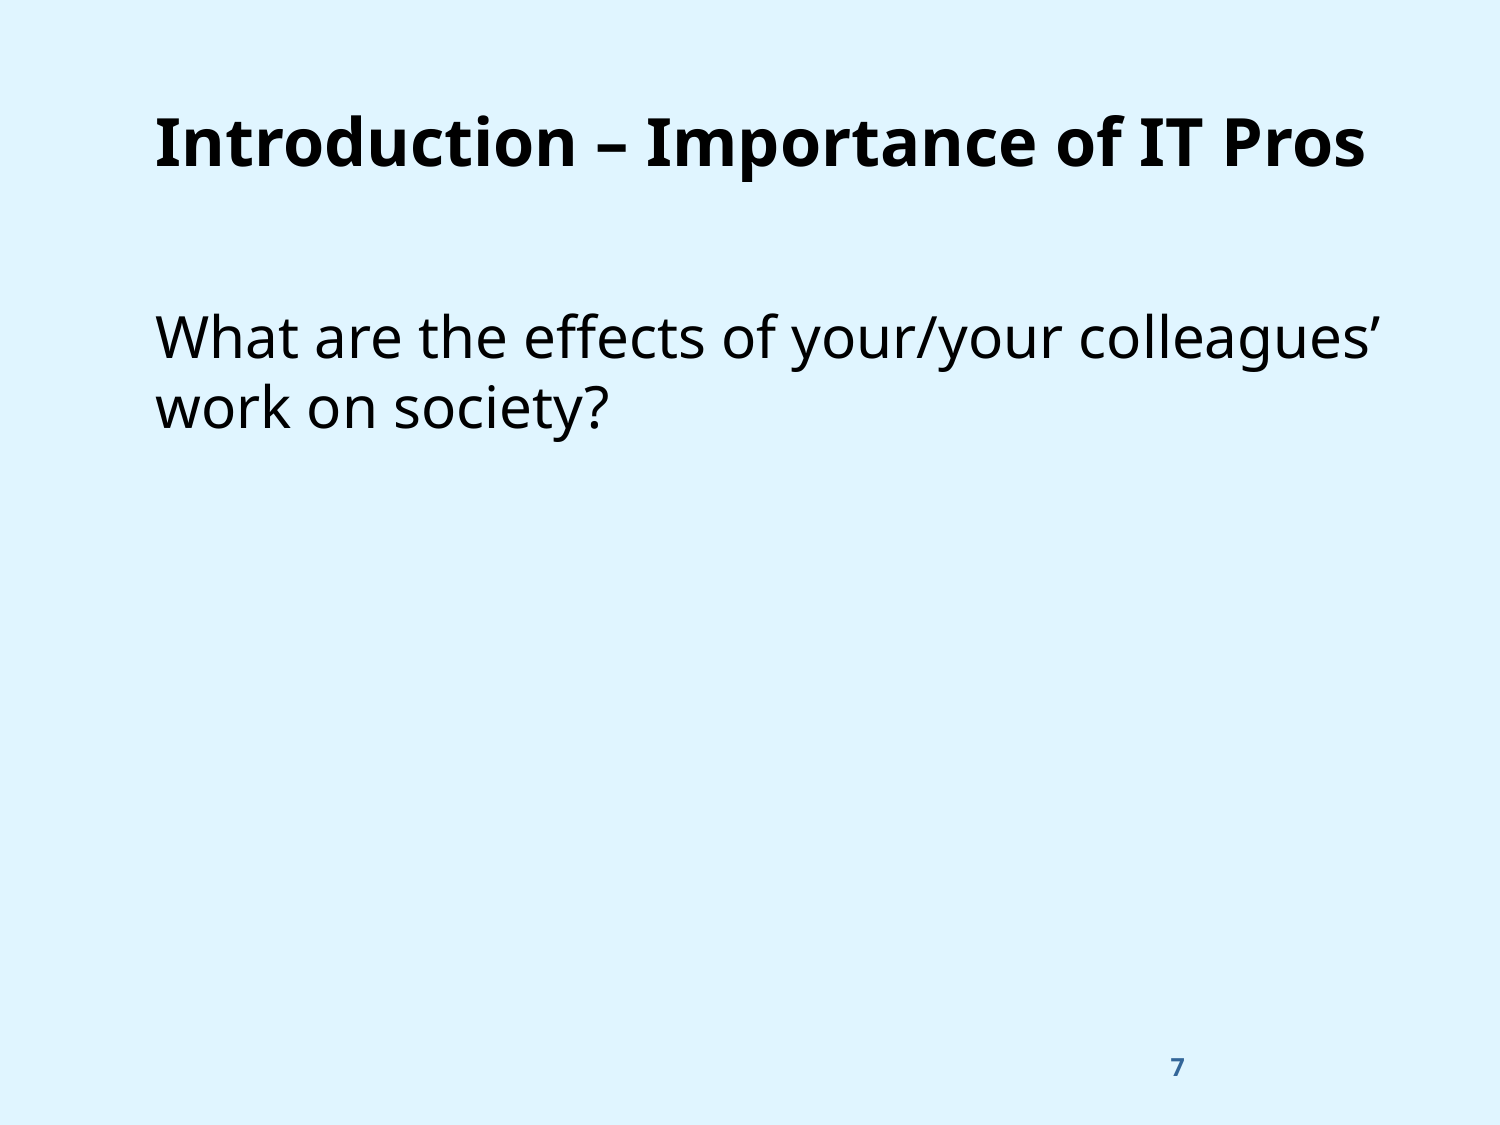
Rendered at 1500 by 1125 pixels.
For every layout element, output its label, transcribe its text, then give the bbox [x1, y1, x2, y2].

slide_number 7 [887, 1037, 1200, 1100]
list What are the effects of your/your colleagues’ work on society? [140, 222, 1418, 975]
title Introduction – Importance of IT Pros [140, 62, 1418, 188]
